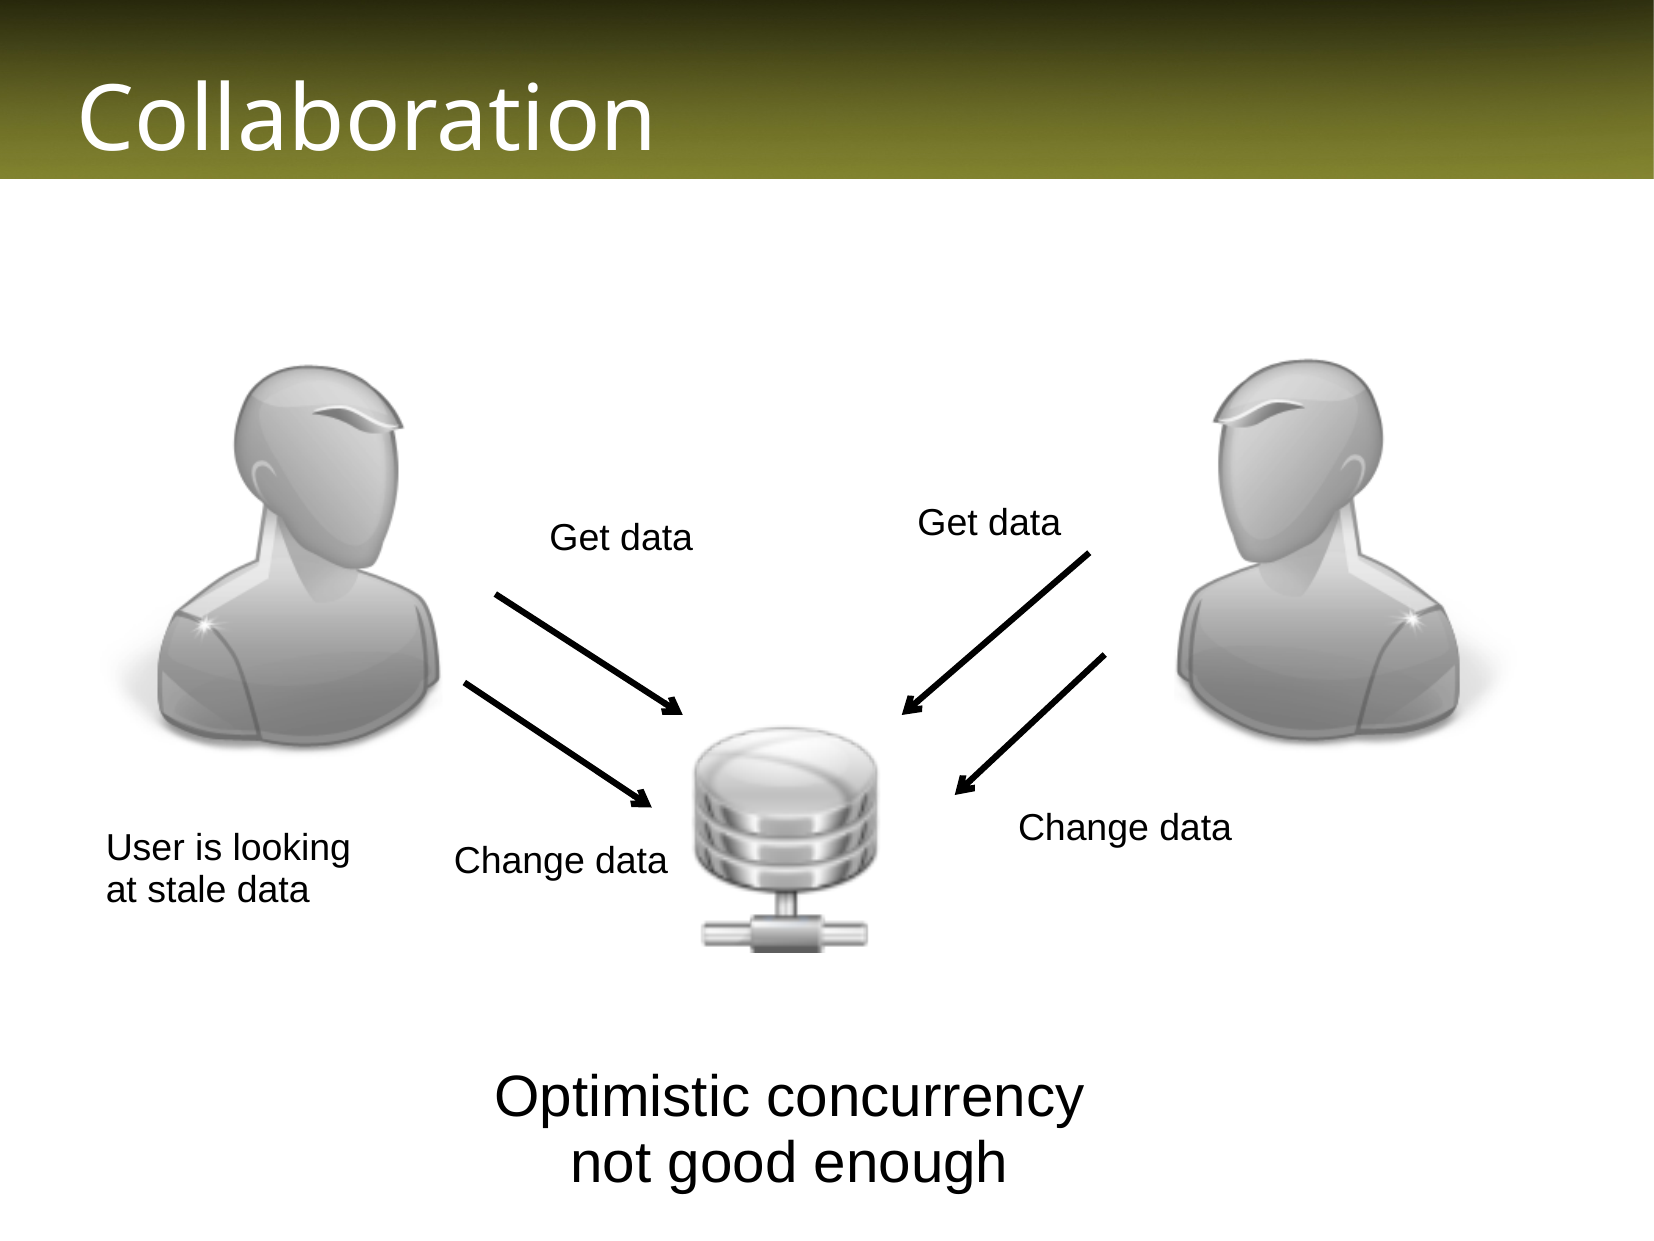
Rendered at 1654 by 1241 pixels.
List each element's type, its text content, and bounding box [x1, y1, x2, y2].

picture [0, 0, 1654, 179]
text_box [954, 654, 1105, 796]
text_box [901, 552, 1090, 716]
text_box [464, 682, 653, 808]
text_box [495, 593, 684, 716]
text_box User is looking at stale data [91, 819, 377, 919]
title Collaboration [76, 58, 1654, 178]
picture [89, 357, 492, 760]
picture [1126, 351, 1529, 754]
text_box Get data [534, 509, 709, 567]
text_box Optimistic concurrency not good enough [479, 1057, 1101, 1203]
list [666, 714, 905, 953]
text_box Get data [902, 495, 1077, 551]
text_box Change data [1003, 800, 1248, 857]
text_box Change data [439, 832, 661, 890]
